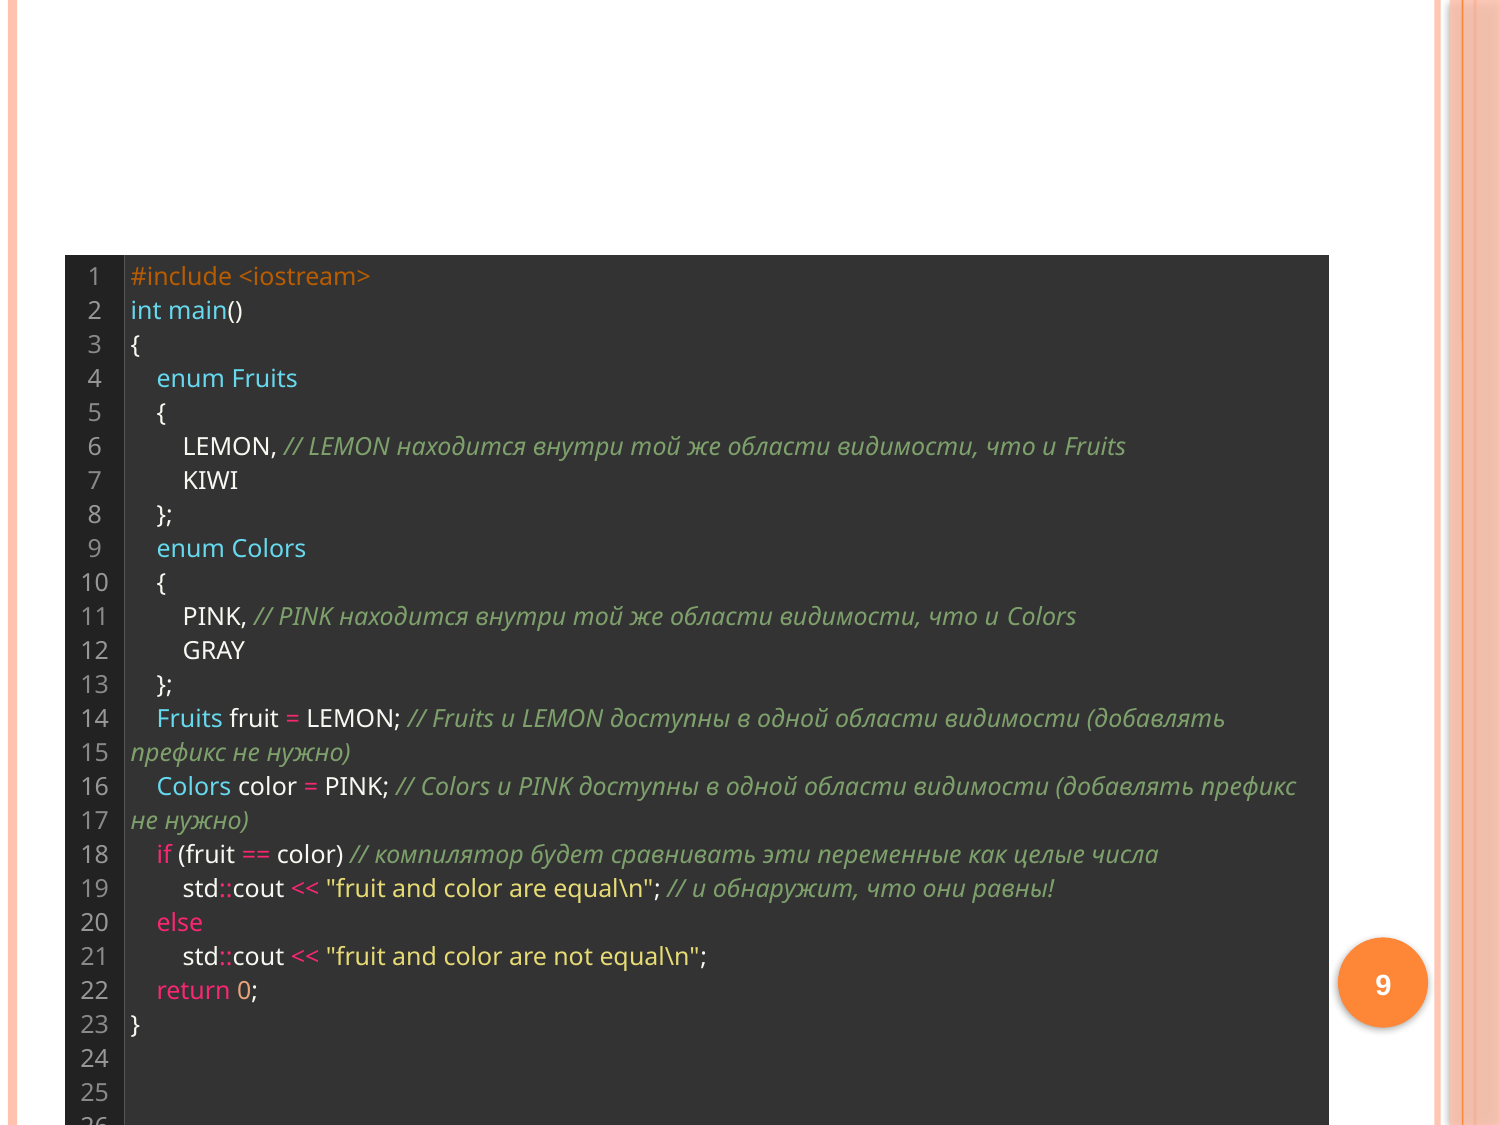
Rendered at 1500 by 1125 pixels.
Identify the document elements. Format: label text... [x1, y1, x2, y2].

table_header 1 2 3 4 5 6 7 8 9 10 11 12 13 14 15 16 17 18 19 20 21 22 23 24 25 26 [65, 255, 124, 1125]
table_header #include <iostream> int main() { enum Fruits { LEMON, // LEMON находится внутри той же области видимости, что и Fruits KIWI }; enum Colors { PINK, // PINK находится внутри той же области видимости, что и Colors GRAY }; Fruits fruit = LEMON; // Fruits и LEMON доступны в одной области видимости (добавлять префикс не нужно) Colors color = PINK; // Colors и PINK доступны в одной области видимости (добавлять префикс не нужно) if (fruit == color) // компилятор будет сравнивать эти переменные как целые числа std::cout << "fruit and color are equal\n"; // и обнаружит, что они равны! else std::cout << "fruit and color are not equal\n"; return 0; } [125, 255, 1329, 1125]
slide_number 9 [1333, 940, 1434, 1026]
